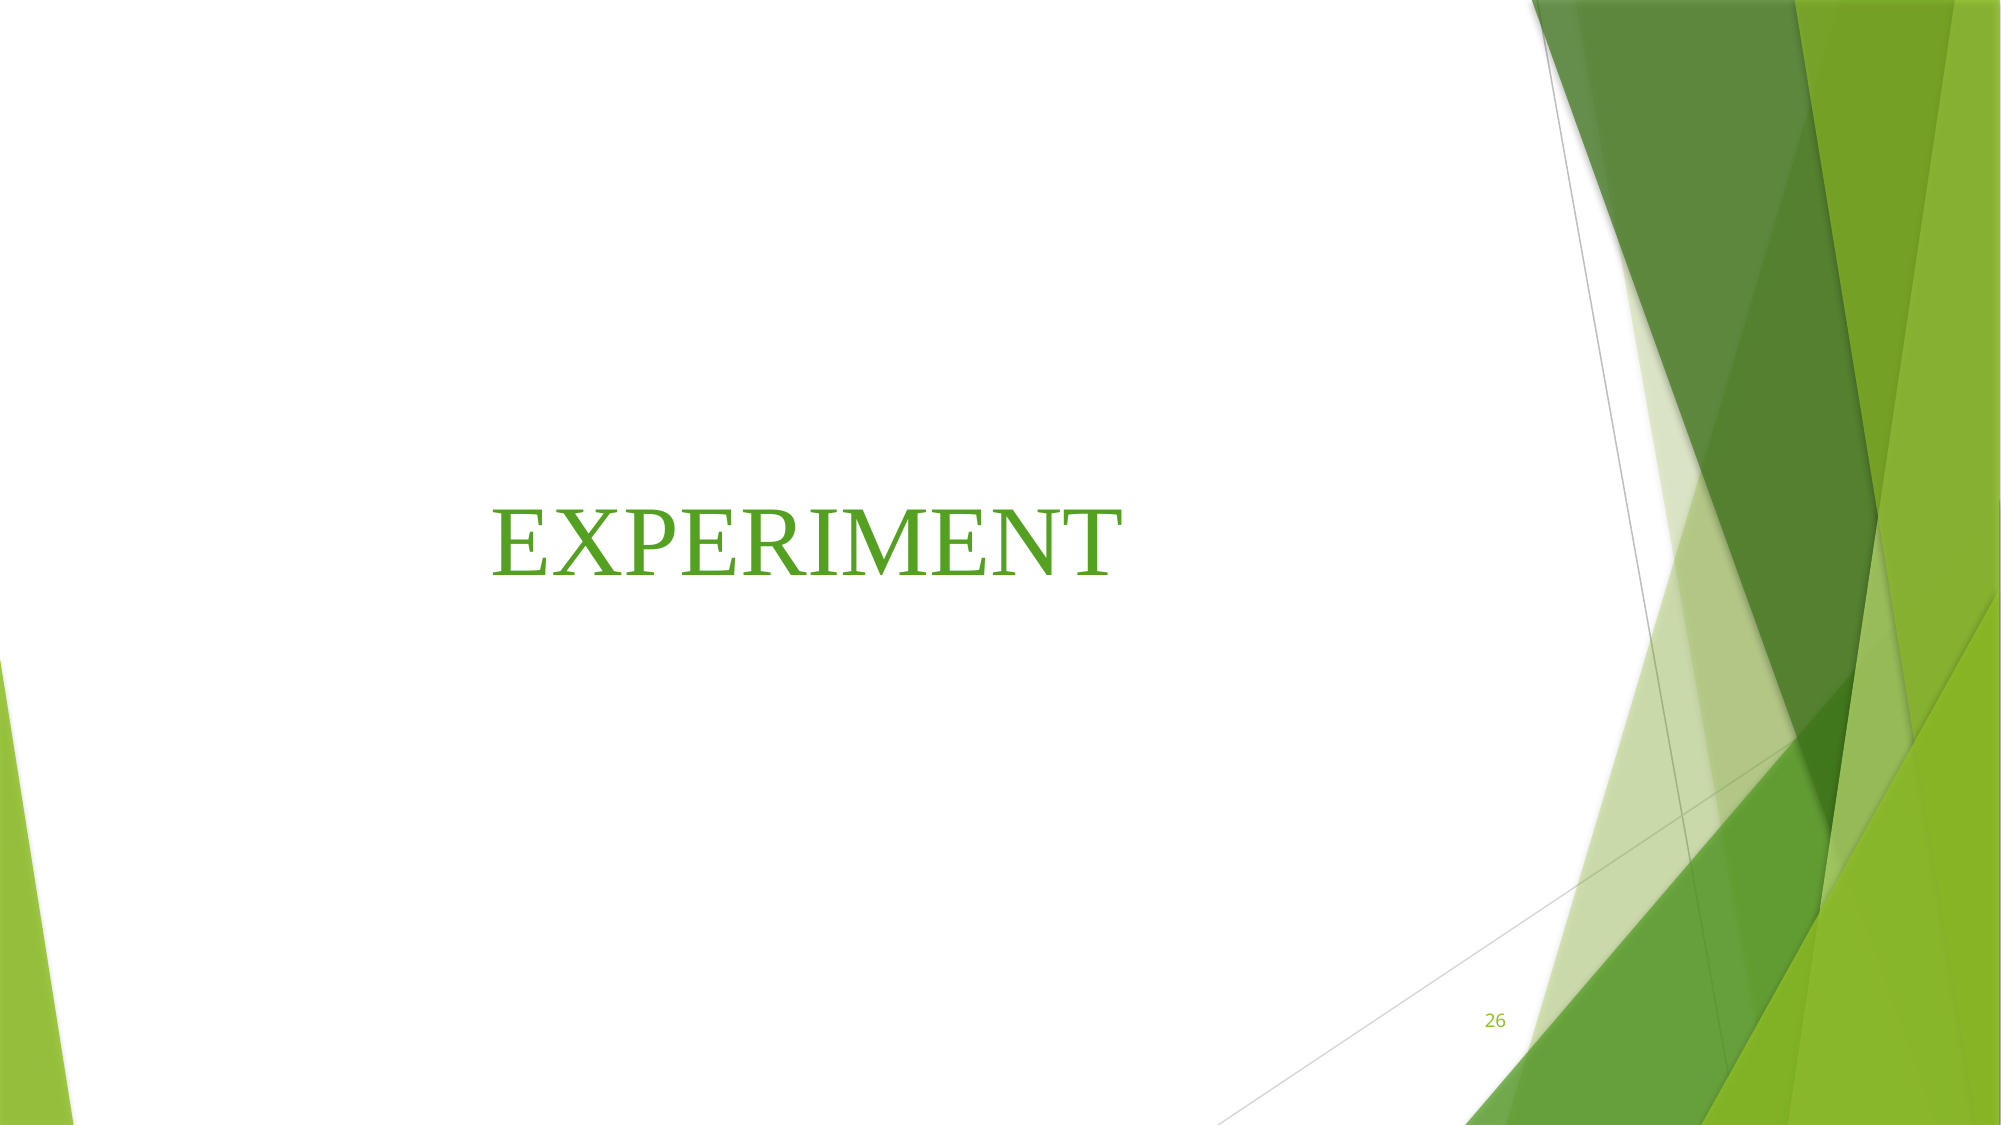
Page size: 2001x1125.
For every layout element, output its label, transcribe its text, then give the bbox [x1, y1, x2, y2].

slide_number 26 [1409, 991, 1522, 1051]
title EXPERIMENT [113, 467, 1525, 685]
